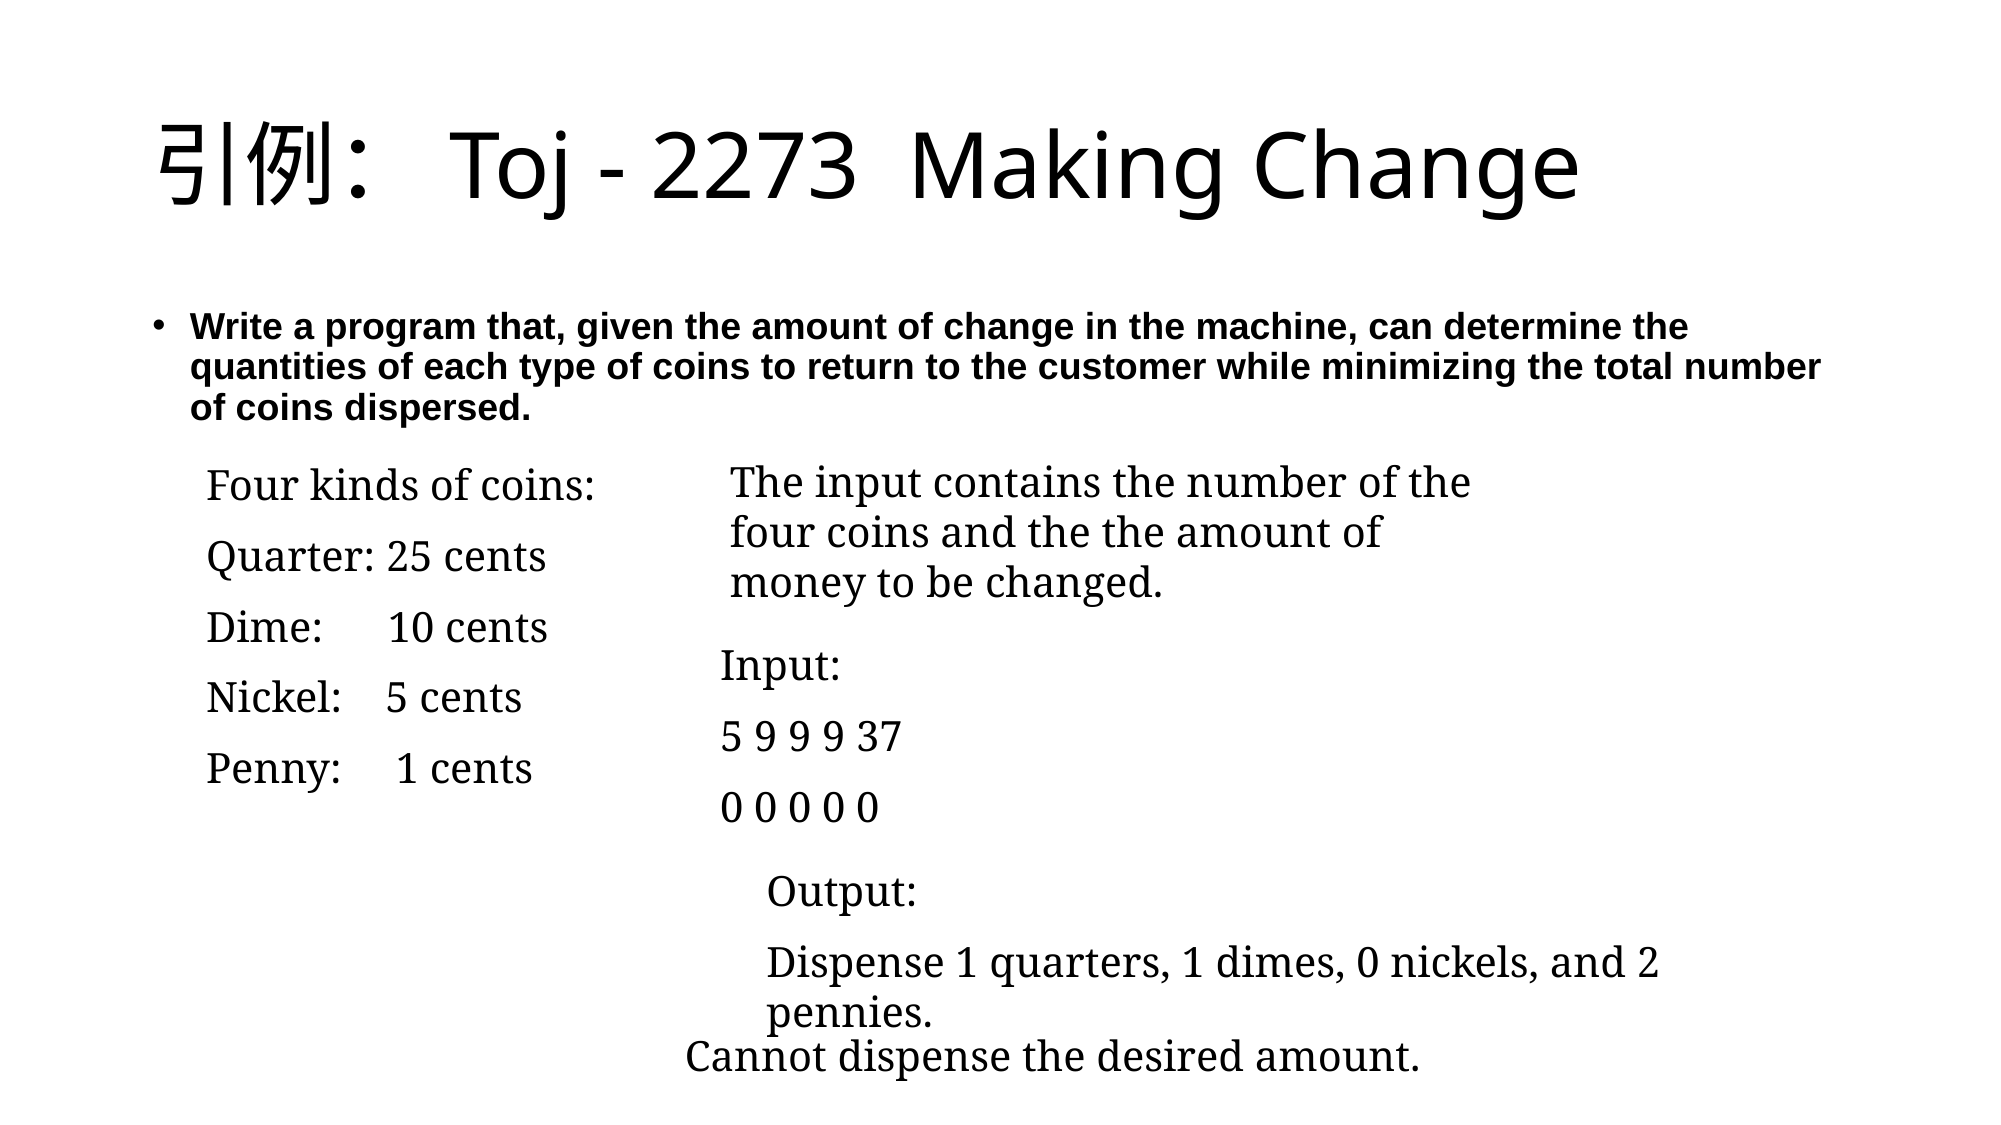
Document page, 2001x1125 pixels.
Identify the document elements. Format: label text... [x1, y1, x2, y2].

text_box Input: 5 9 9 9 37 0 0 0 0 0 [548, 631, 1074, 839]
title 引例：Toj - 2273 Making Change [137, 59, 1863, 278]
text_box Output: Dispense 1 quarters, 1 dimes, 0 nickels, and 2 pennies. [688, 857, 1739, 1044]
text_box Cannot dispense the desired amount. [633, 1021, 1483, 1087]
text_box The input contains the number of the four coins and the the amount of money to be changed. [688, 448, 1514, 614]
text_box Four kinds of coins: Quarter: 25 cents Dime: 10 cents Nickel: 5 cents Penny: 1 cents [113, 451, 689, 800]
list Write a program that, given the amount of change in the machine, can determine the quantities of each type of coins to return to the customer while minimizing the total number of coins dispersed. [137, 299, 1863, 1014]
